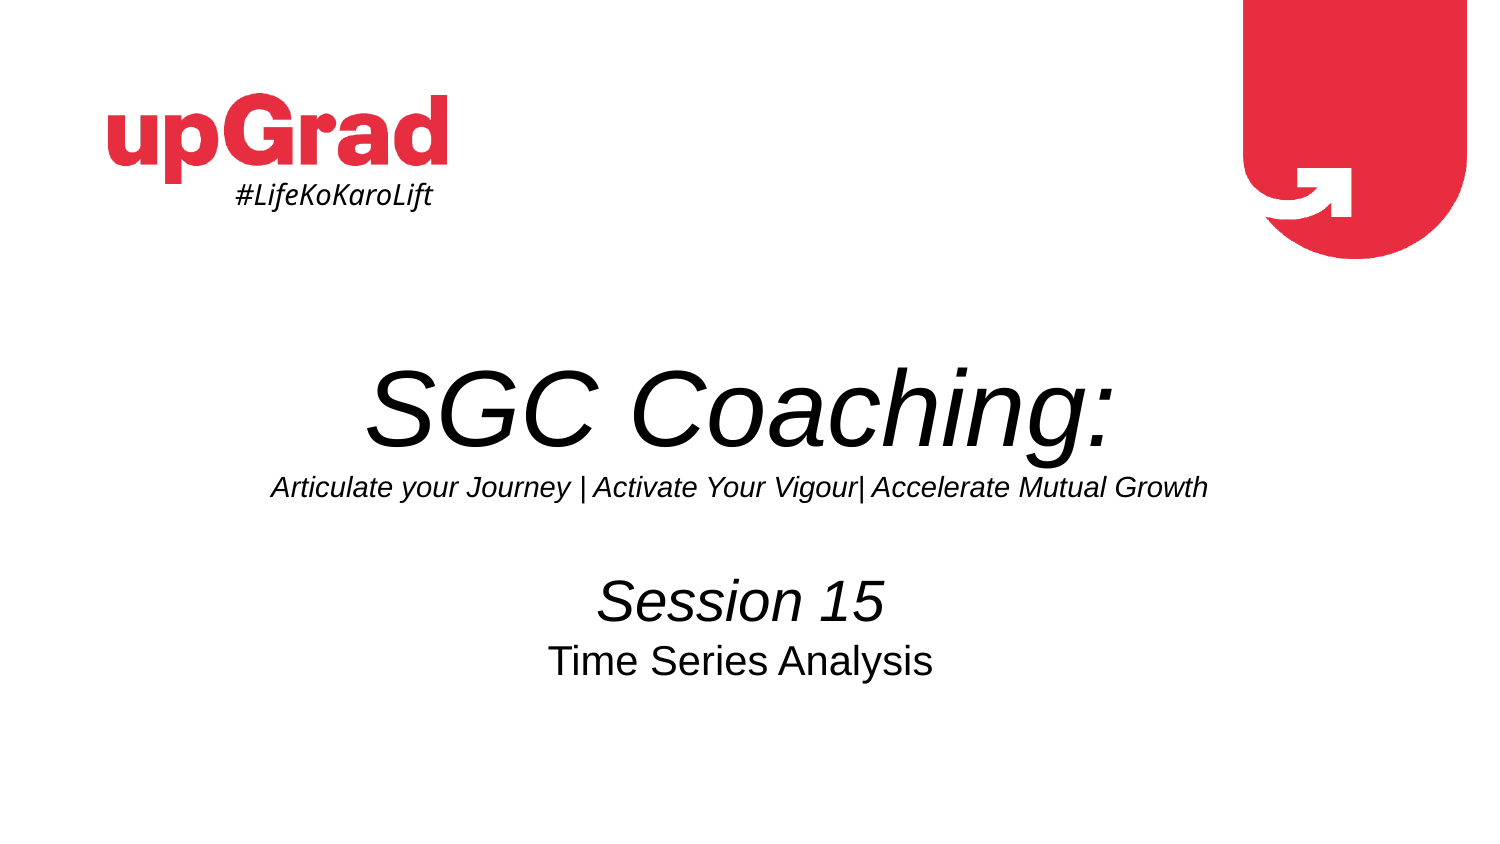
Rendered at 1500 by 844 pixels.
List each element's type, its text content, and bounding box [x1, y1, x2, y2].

picture [108, 93, 447, 184]
picture [1243, 0, 1467, 259]
text_box SGC Coaching: Articulate your Journey | Activate Your Vigour| Accelerate Mutual Growth Session 15 Time Series Analysis [175, 498, 1307, 691]
text_box #LifeKoKaroLift [189, 117, 462, 333]
